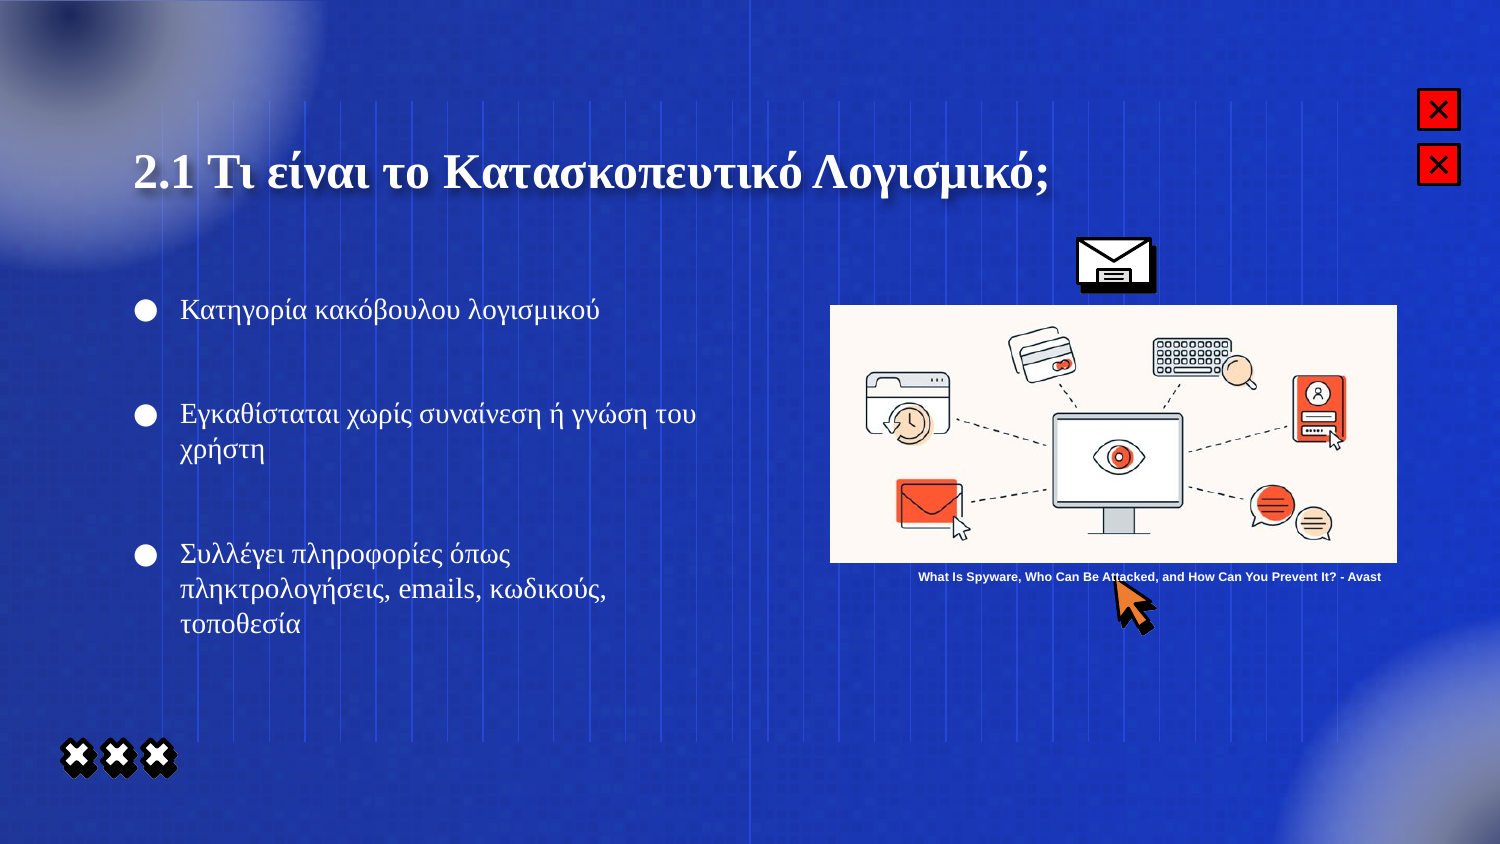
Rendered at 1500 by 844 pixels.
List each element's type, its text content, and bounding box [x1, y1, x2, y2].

list Κατηγορία κακόβουλου λογισμικού​ Εγκαθίσταται χωρίς συναίνεση ή γνώση του χρήστη​ Συλλέγει πληροφορίες όπως πληκτρολογήσεις, emails, κωδικούς, τοποθεσία [118, 284, 717, 645]
picture [830, 304, 1397, 563]
title 2.1 Τι είναι το Κατασκοπευτικό Λογισμικό; [118, 131, 1382, 207]
text_box What Is Spyware, Who Can Be Attacked, and How Can You Prevent It? - Avast [888, 561, 1411, 626]
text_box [1077, 238, 1151, 285]
